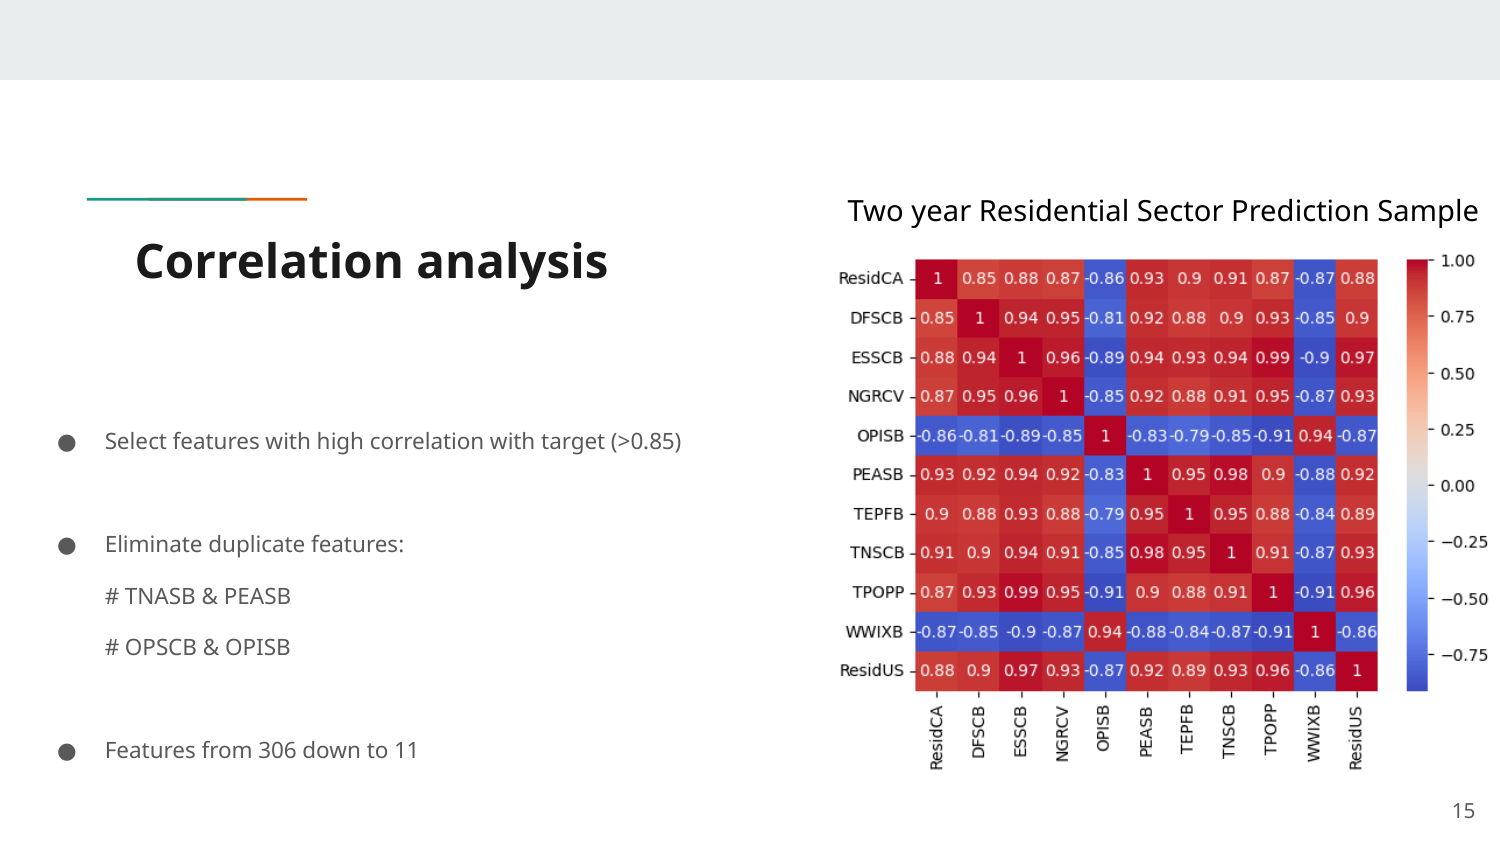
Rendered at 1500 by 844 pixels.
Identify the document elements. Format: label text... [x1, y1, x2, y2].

list Select features with high correlation with target (>0.85) Eliminate duplicate features: # TNASB & PEASB # OPSCB & OPISB Features from 306 down to 11 [16, 408, 822, 780]
slide_number ‹#› [1400, 788, 1491, 844]
picture [827, 242, 1500, 780]
text_box Two year Residential Sector Prediction Sample [832, 177, 1496, 241]
title Correlation analysis [119, 216, 832, 305]
